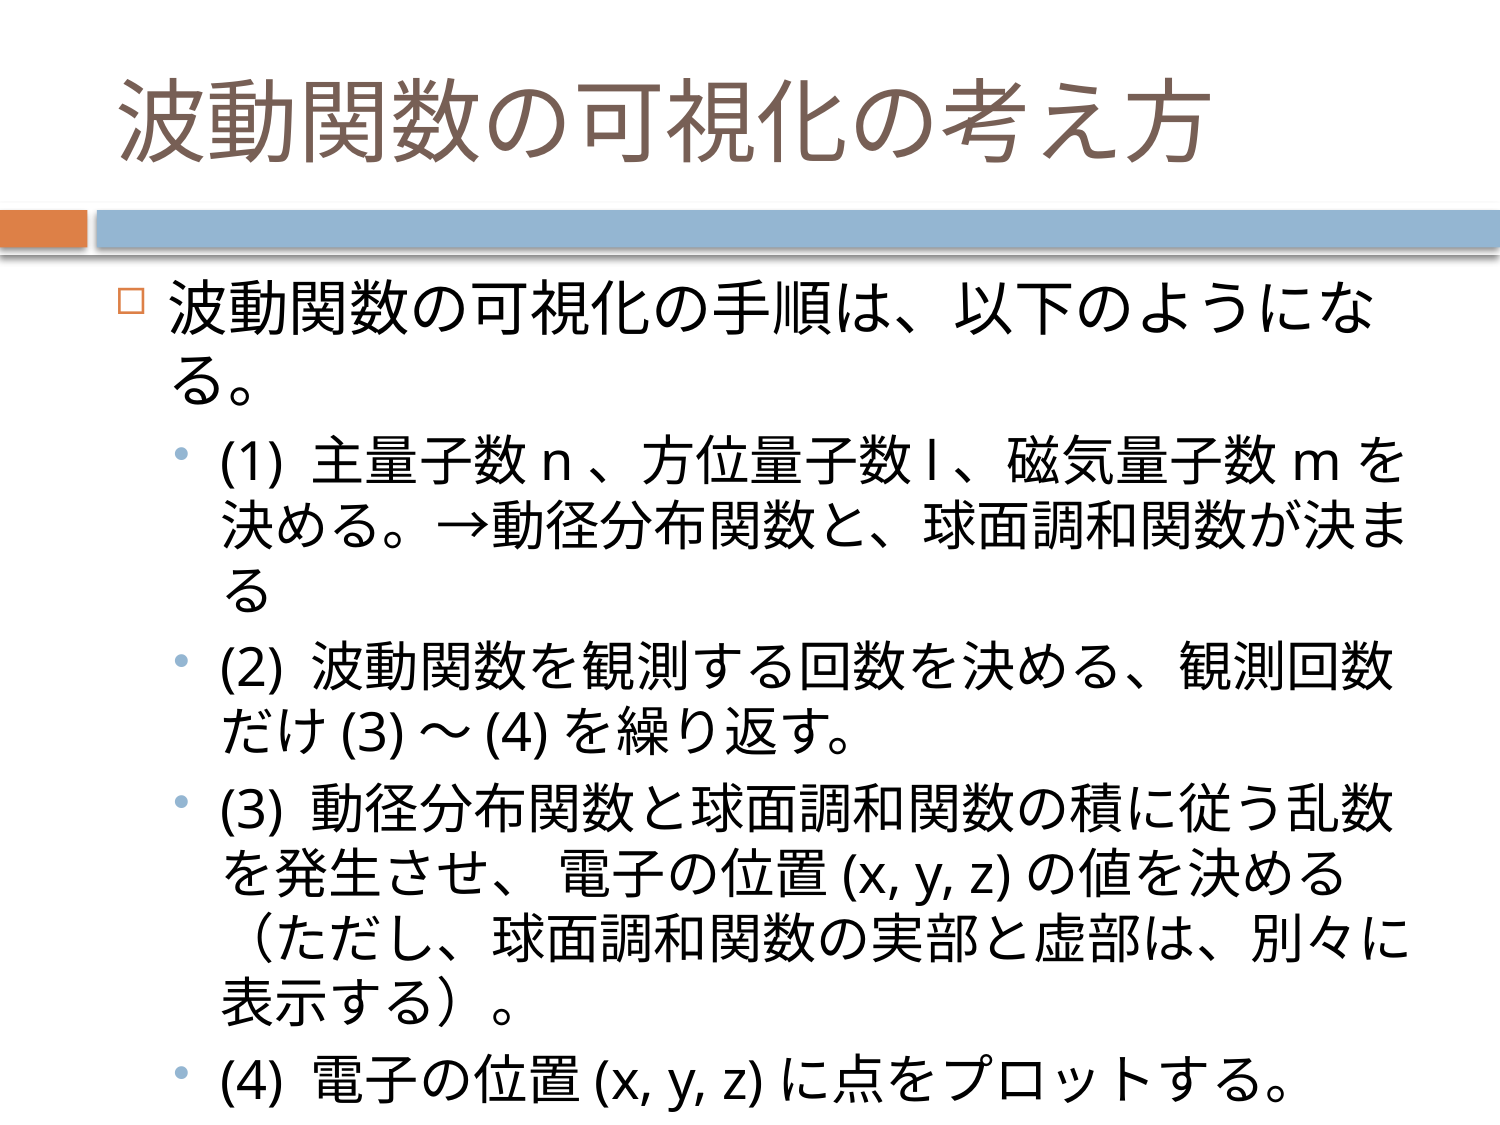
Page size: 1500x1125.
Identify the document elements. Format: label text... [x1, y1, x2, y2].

list 波動関数の可視化の手順は、以下のようになる。 (1) 主量子数n、方位量子数l、磁気量子数mを決める。→動径分布関数と、球面調和関数が決まる (2) 波動関数を観測する回数を決める、観測回数だけ(3)～(4)を繰り返す。 (3) 動径分布関数と球面調和関数の積に従う乱数を発生させ、 電子の位置(x, y, z)の値を決める（ただし、球面調和関数の実部と虚部は、別々に表示する）。 (4) 電子の位置(x, y, z)に点をプロットする。 [100, 262, 1438, 1000]
title 波動関数の可視化の考え方 [100, 37, 1438, 200]
